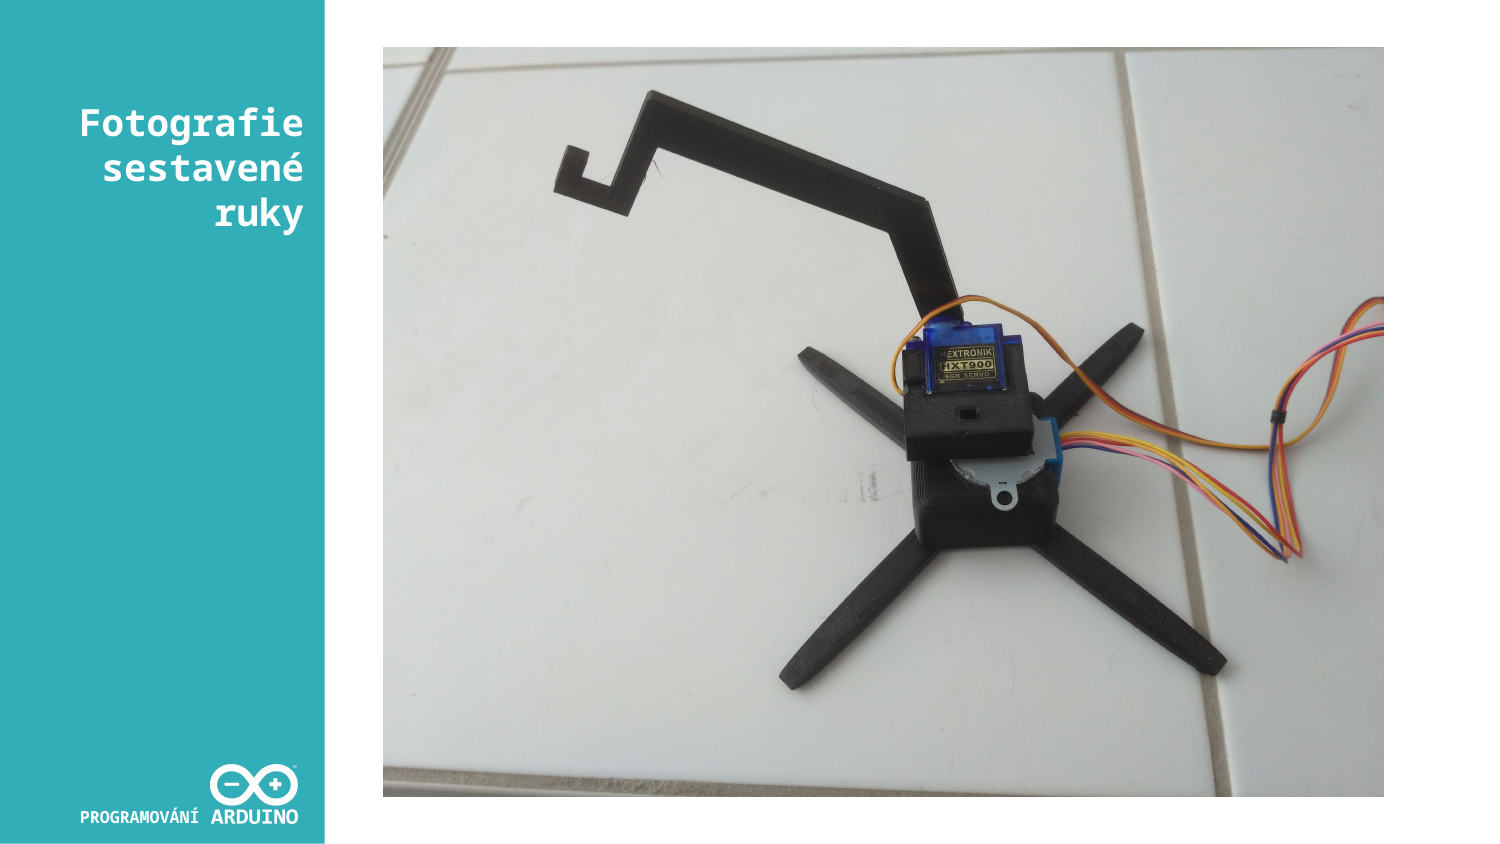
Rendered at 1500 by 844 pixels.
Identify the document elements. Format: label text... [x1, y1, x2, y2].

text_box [64, 764, 298, 836]
text_box [0, 0, 327, 844]
text_box Fotografie sestavené ruky [0, 91, 319, 328]
picture [383, 46, 1384, 797]
